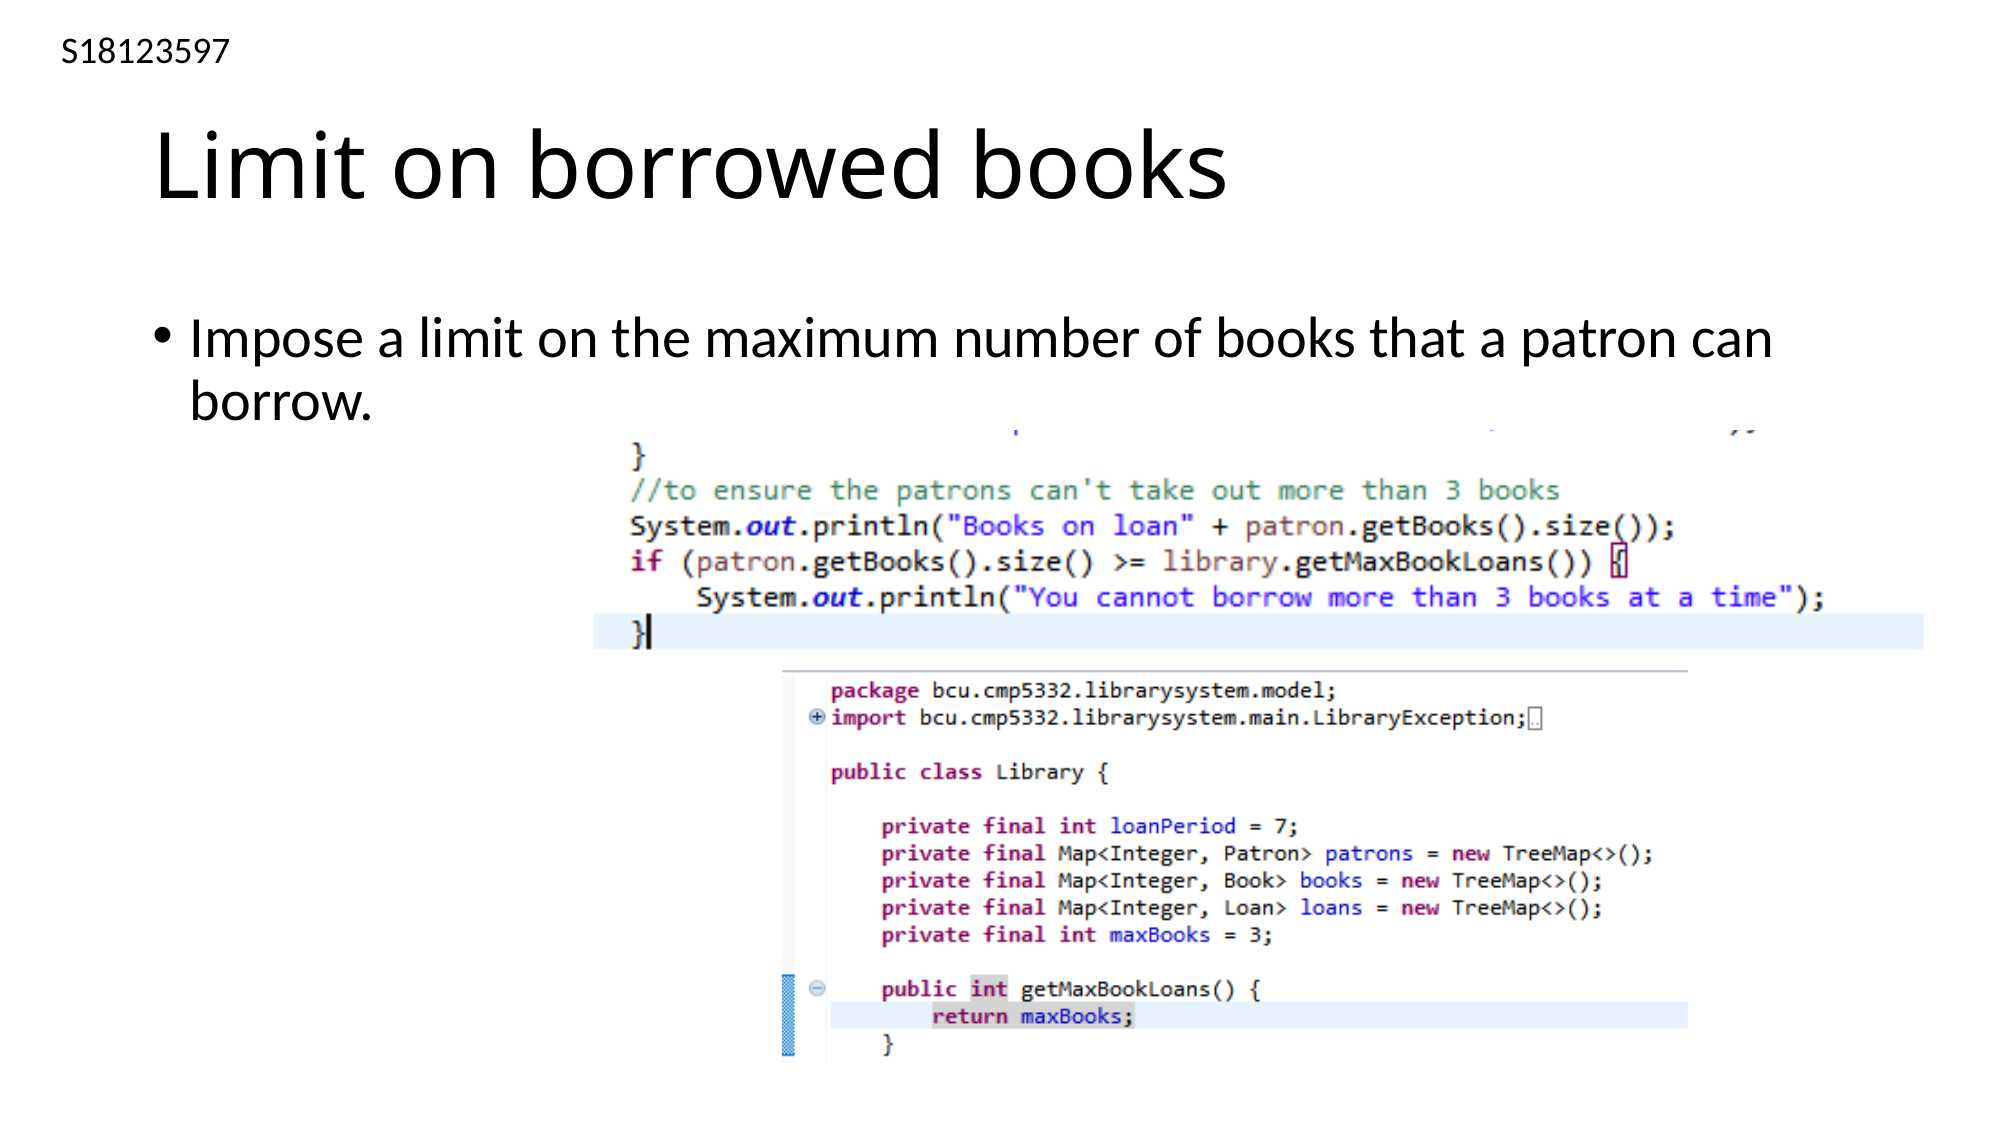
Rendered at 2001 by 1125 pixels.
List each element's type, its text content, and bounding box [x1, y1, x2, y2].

list Impose a limit on the maximum number of books that a patron can borrow. [137, 299, 1863, 1014]
picture [593, 430, 1924, 1063]
text_box S18123597 [46, 18, 362, 79]
title Limit on borrowed books [137, 59, 1863, 278]
